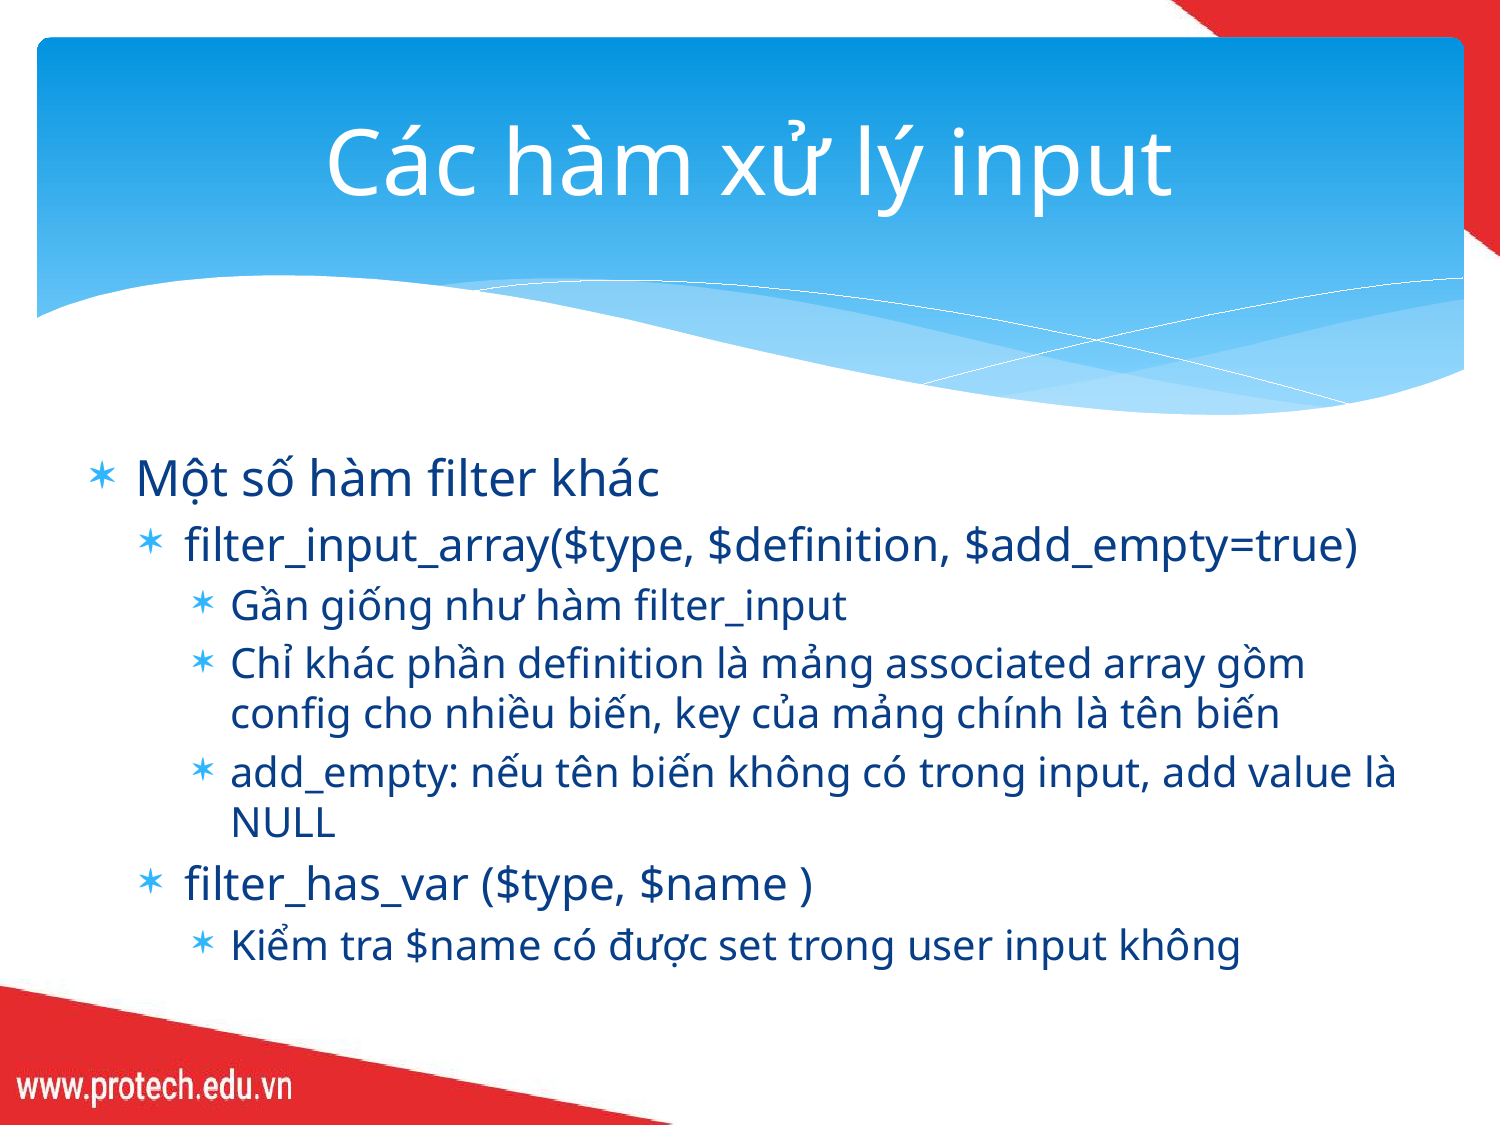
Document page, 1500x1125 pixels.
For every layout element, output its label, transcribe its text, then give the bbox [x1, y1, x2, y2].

list Một số hàm filter khác filter_input_array($type, $definition, $add_empty=true) Gần giống như hàm filter_input Chỉ khác phần definition là mảng associated array gồm config cho nhiều biến, key của mảng chính là tên biến add_empty: nếu tên biến không có trong input, add value là NULL filter_has_var ($type, $name ) Kiểm tra $name có được set trong user input không [75, 438, 1438, 1005]
picture [0, 0, 1500, 1125]
title Các hàm xử lý input [75, 55, 1425, 261]
